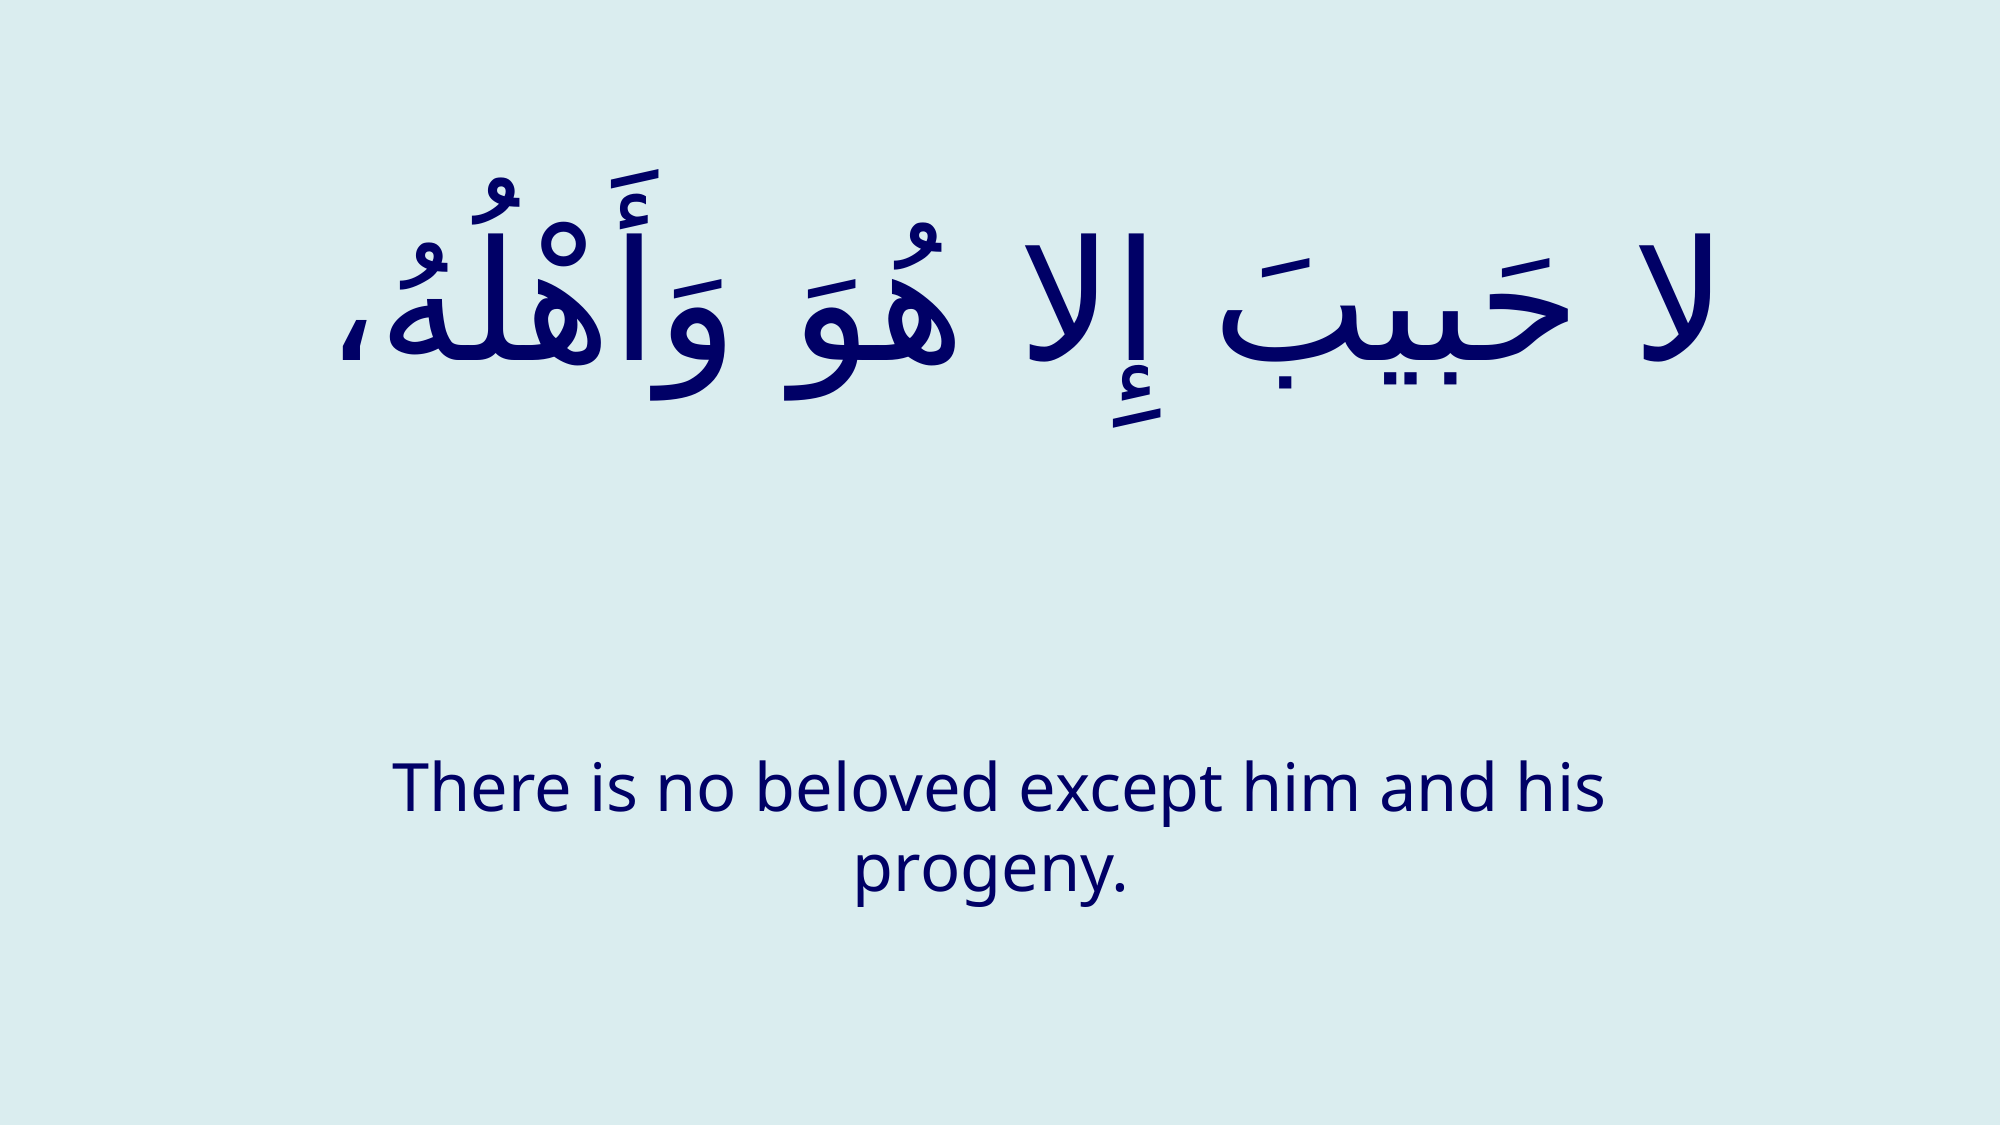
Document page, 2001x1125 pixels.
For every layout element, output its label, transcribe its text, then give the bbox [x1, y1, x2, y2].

title لا حَبيبَ إِلا هُوَ وَأَهْلُهُ، [0, 200, 2000, 388]
list There is no beloved except him and his progeny. [356, 737, 1644, 1050]
